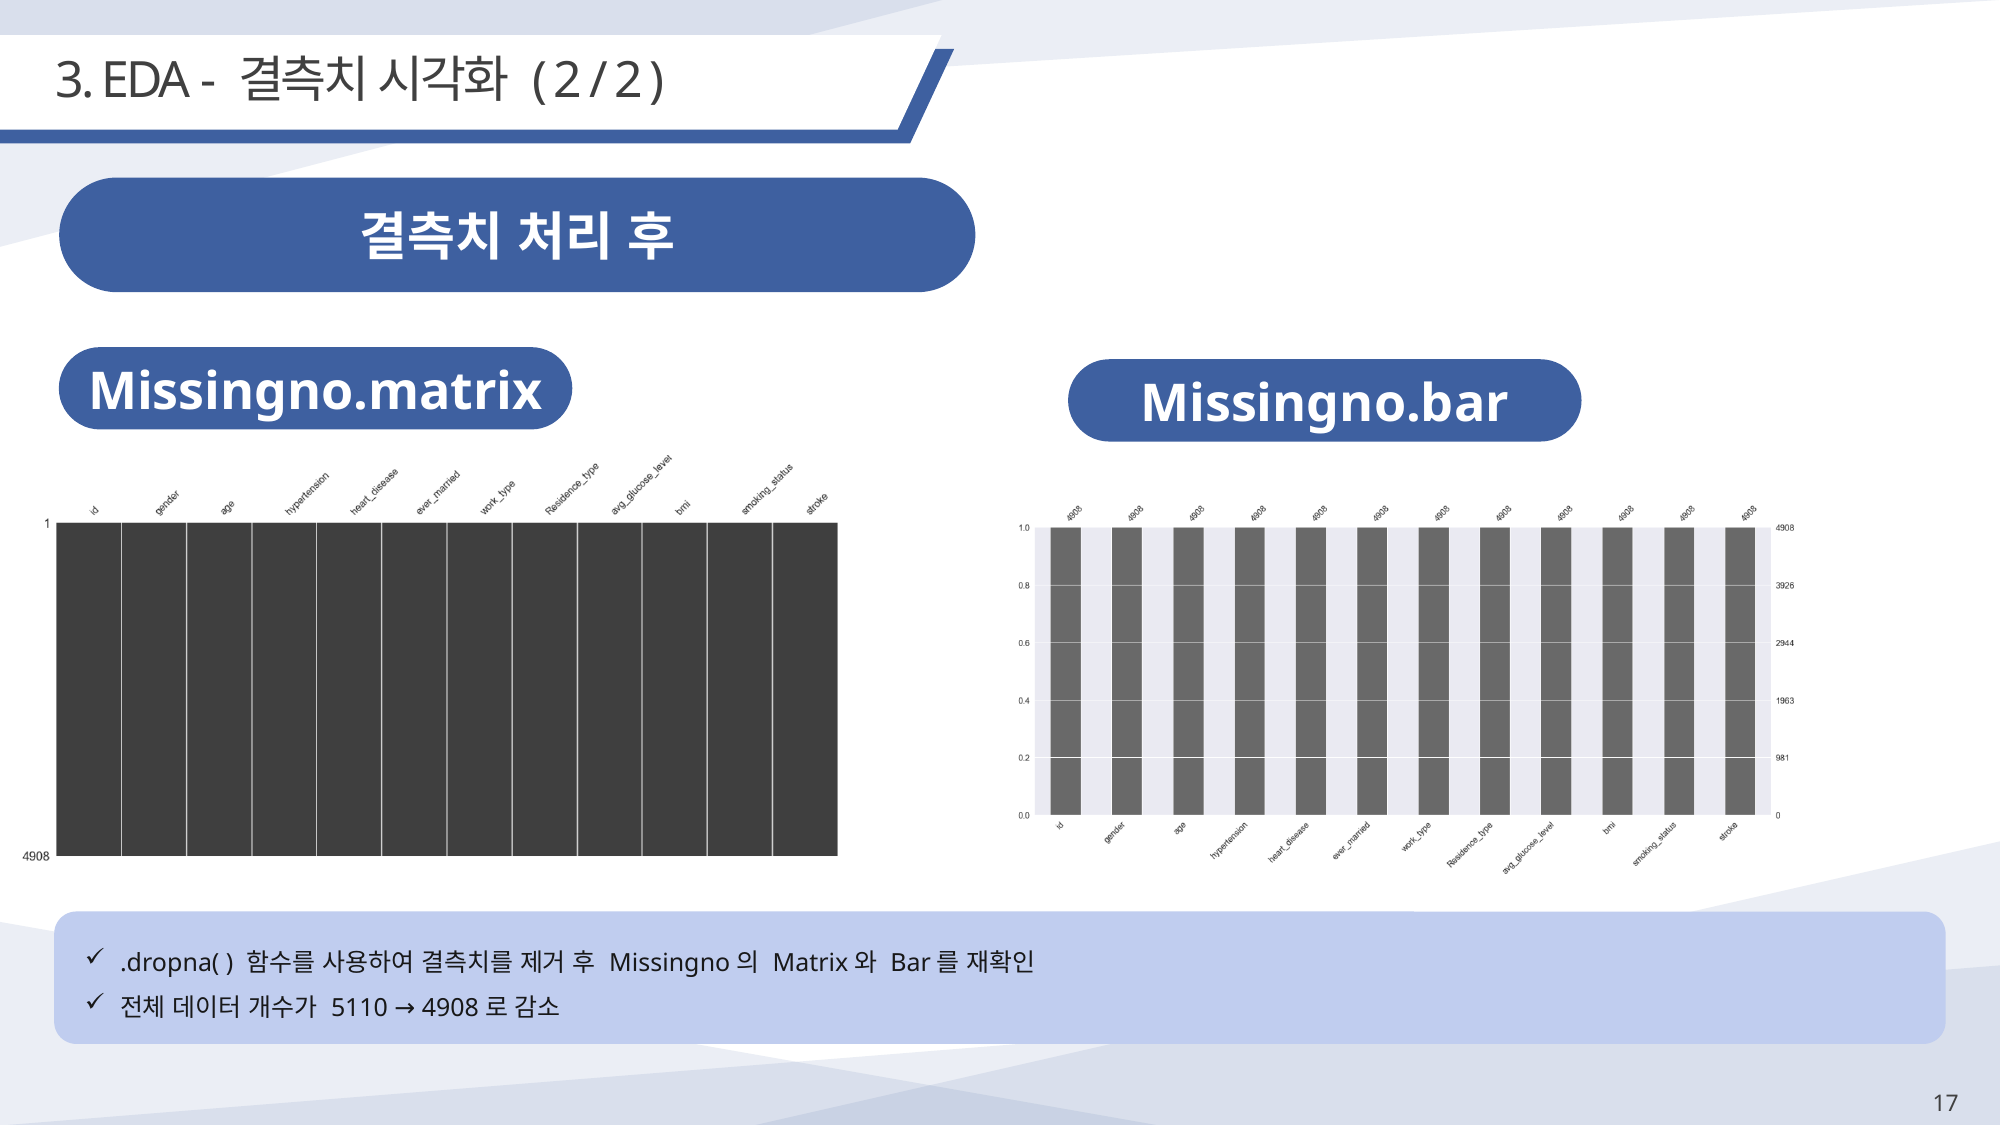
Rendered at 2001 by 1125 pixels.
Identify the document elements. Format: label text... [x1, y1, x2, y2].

text_box [54, 911, 1946, 1044]
text_box .dropna( ) 함수를 사용하여 결측치를 제거 후 Missingno의 Matrix와 Bar를 재확인 전체 데이터 개수가 5110 → 4908로 감소 [69, 923, 1918, 1029]
picture [18, 455, 849, 865]
text_box Missingno.bar [1068, 359, 1582, 442]
picture [1014, 494, 1799, 879]
text_box Missingno.matrix [58, 347, 573, 430]
text_box 결측치 처리 후 [59, 177, 976, 293]
list 3. EDA - 결측치 시각화 ( 2 / 2 ) [41, 49, 892, 113]
